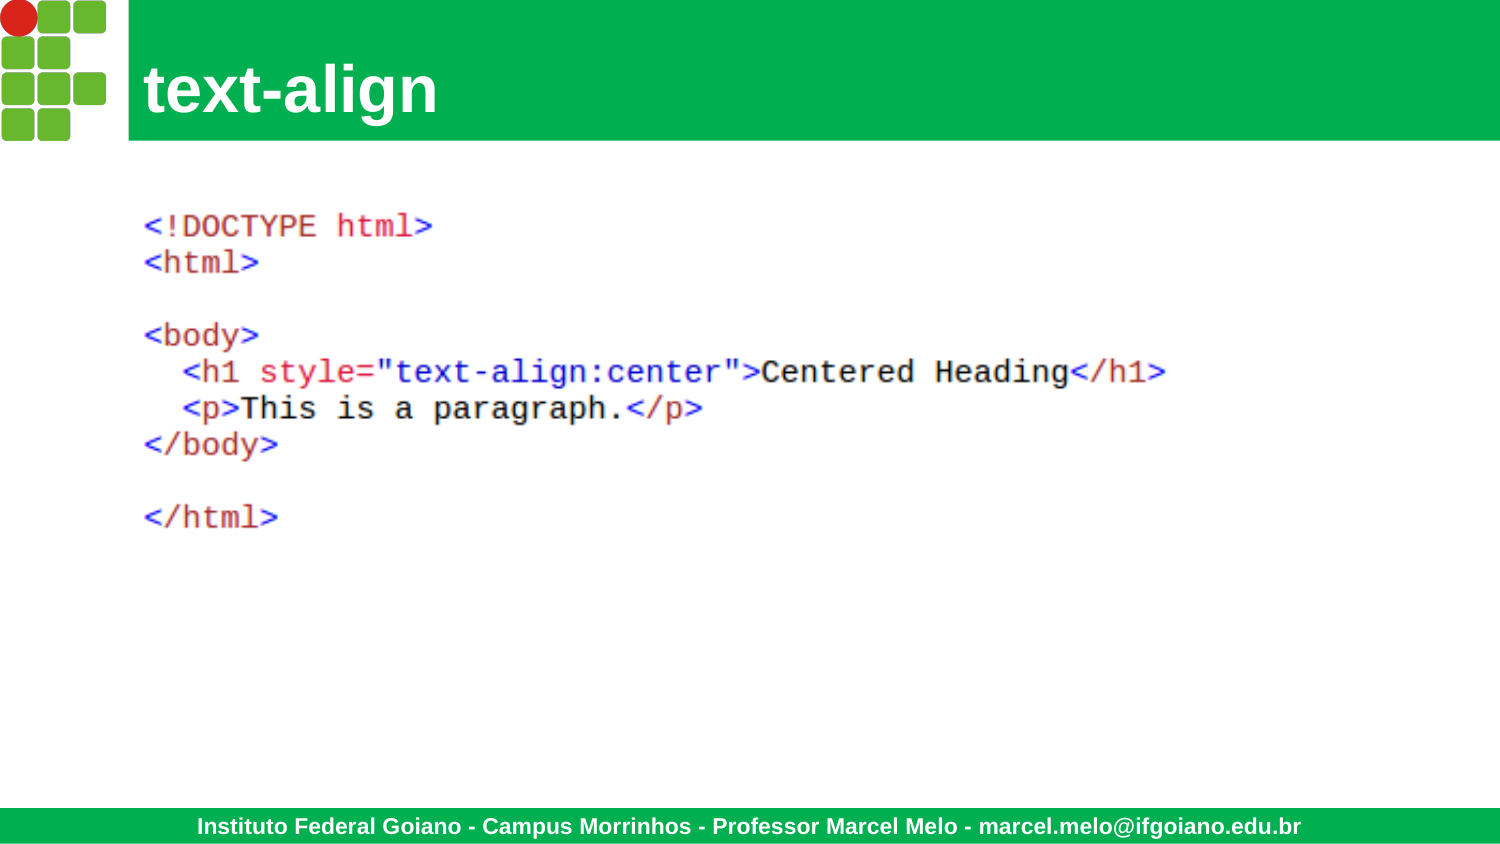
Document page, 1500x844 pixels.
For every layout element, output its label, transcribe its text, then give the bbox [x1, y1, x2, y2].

picture [0, 0, 106, 141]
picture [128, 191, 1202, 555]
title text-align [128, 0, 1500, 141]
